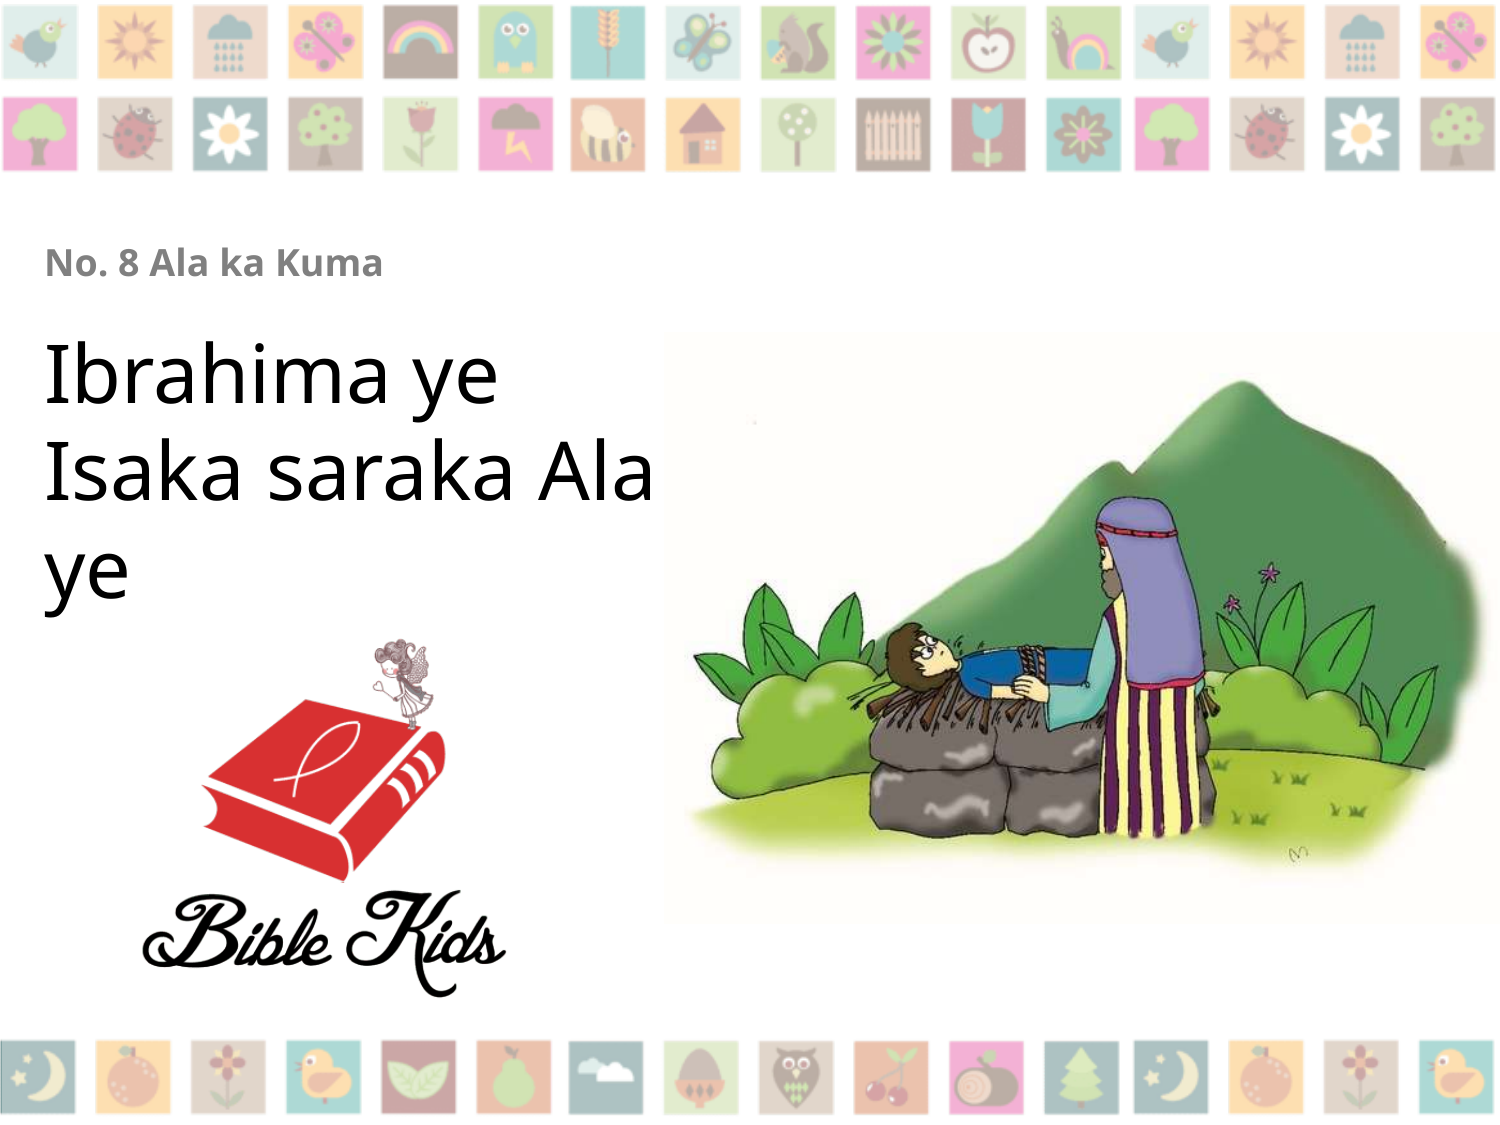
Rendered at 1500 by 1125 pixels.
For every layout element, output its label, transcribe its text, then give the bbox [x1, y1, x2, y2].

picture [117, 600, 544, 1027]
text_box Ibrahima ye Isaka saraka Ala ye [29, 314, 703, 622]
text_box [0, 1028, 1500, 1118]
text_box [0, 3, 1500, 181]
text_box No. 8 Ala ka Kuma [29, 231, 502, 292]
picture [664, 332, 1500, 924]
